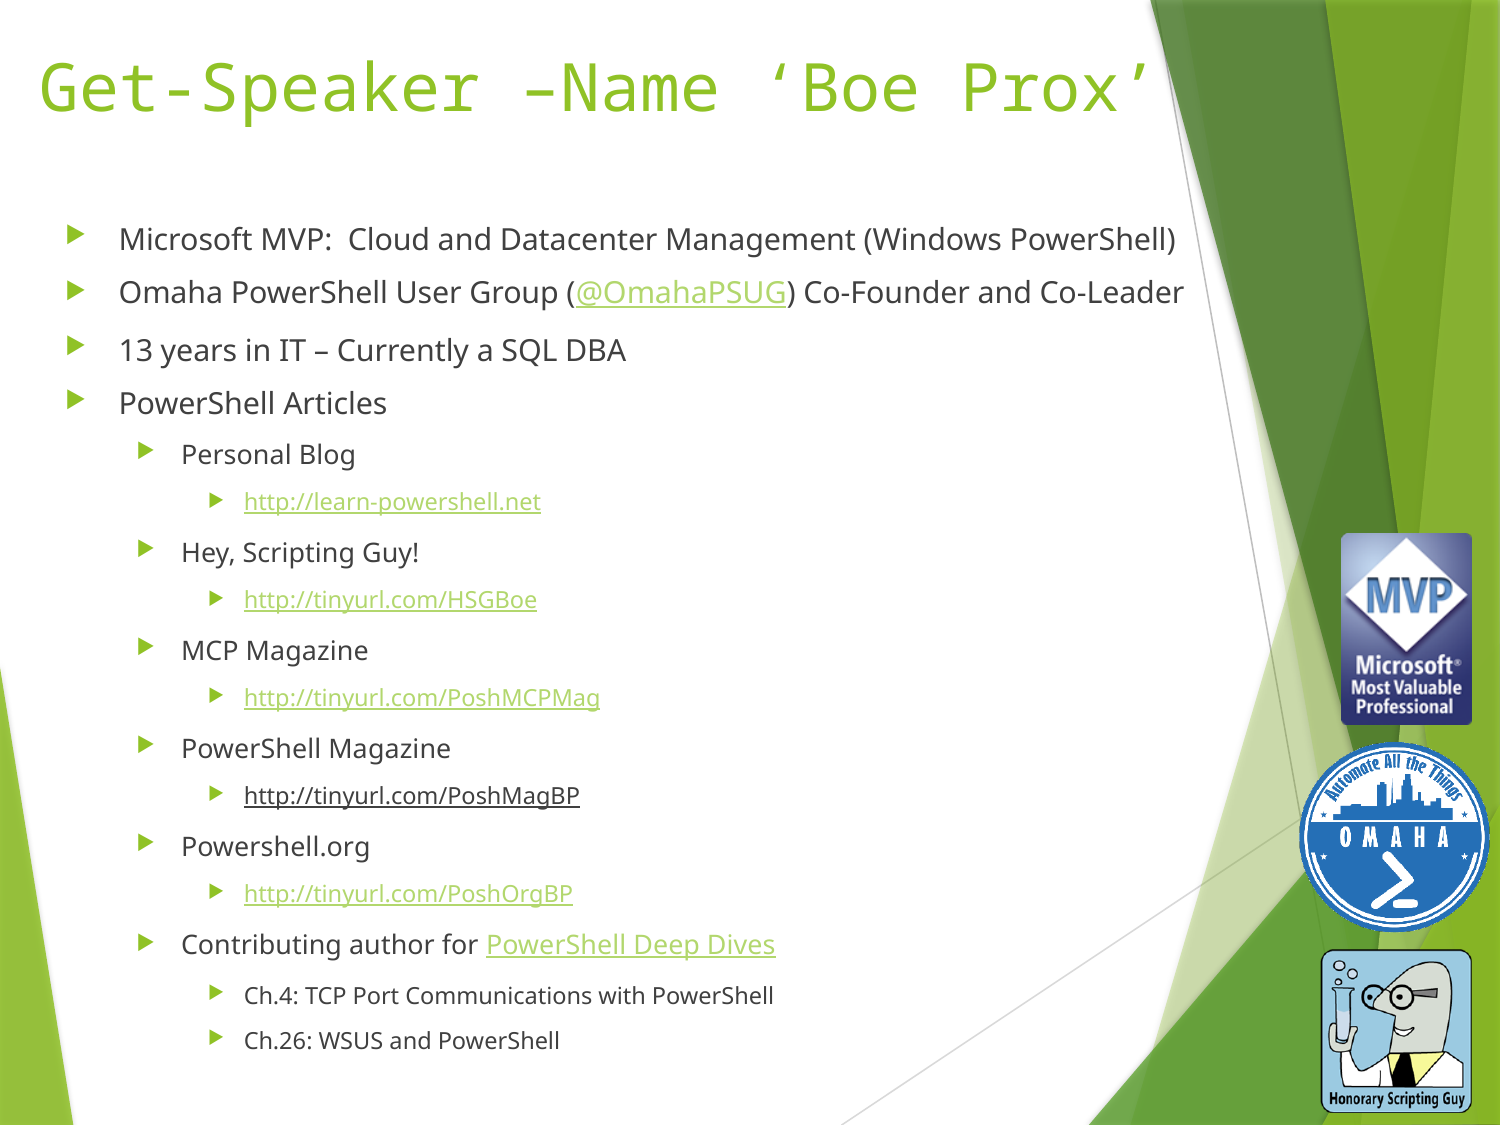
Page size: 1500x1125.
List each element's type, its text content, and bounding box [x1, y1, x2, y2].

title Get-Speaker –Name ‘Boe Prox’ [24, 37, 1213, 200]
picture [1340, 533, 1472, 726]
picture [1295, 736, 1497, 938]
list Microsoft MVP: Cloud and Datacenter Management (Windows PowerShell) Omaha PowerShell User Group (@OmahaPSUG) Co-Founder and Co-Leader 13 years in IT – Currently a SQL DBA PowerShell Articles Personal Blog http://learn-powershell.net Hey, Scripting Guy! http://tinyurl.com/HSGBoe MCP Magazine http://tinyurl.com/PoshMCPMag PowerShell Magazine http://tinyurl.com/PoshMagBP Powershell.org http://tinyurl.com/PoshOrgBP Contributing author for PowerShell Deep Dives Ch.4: TCP Port Communications with PowerShell Ch.26: WSUS and PowerShell [50, 212, 1238, 1125]
picture [1319, 949, 1472, 1113]
